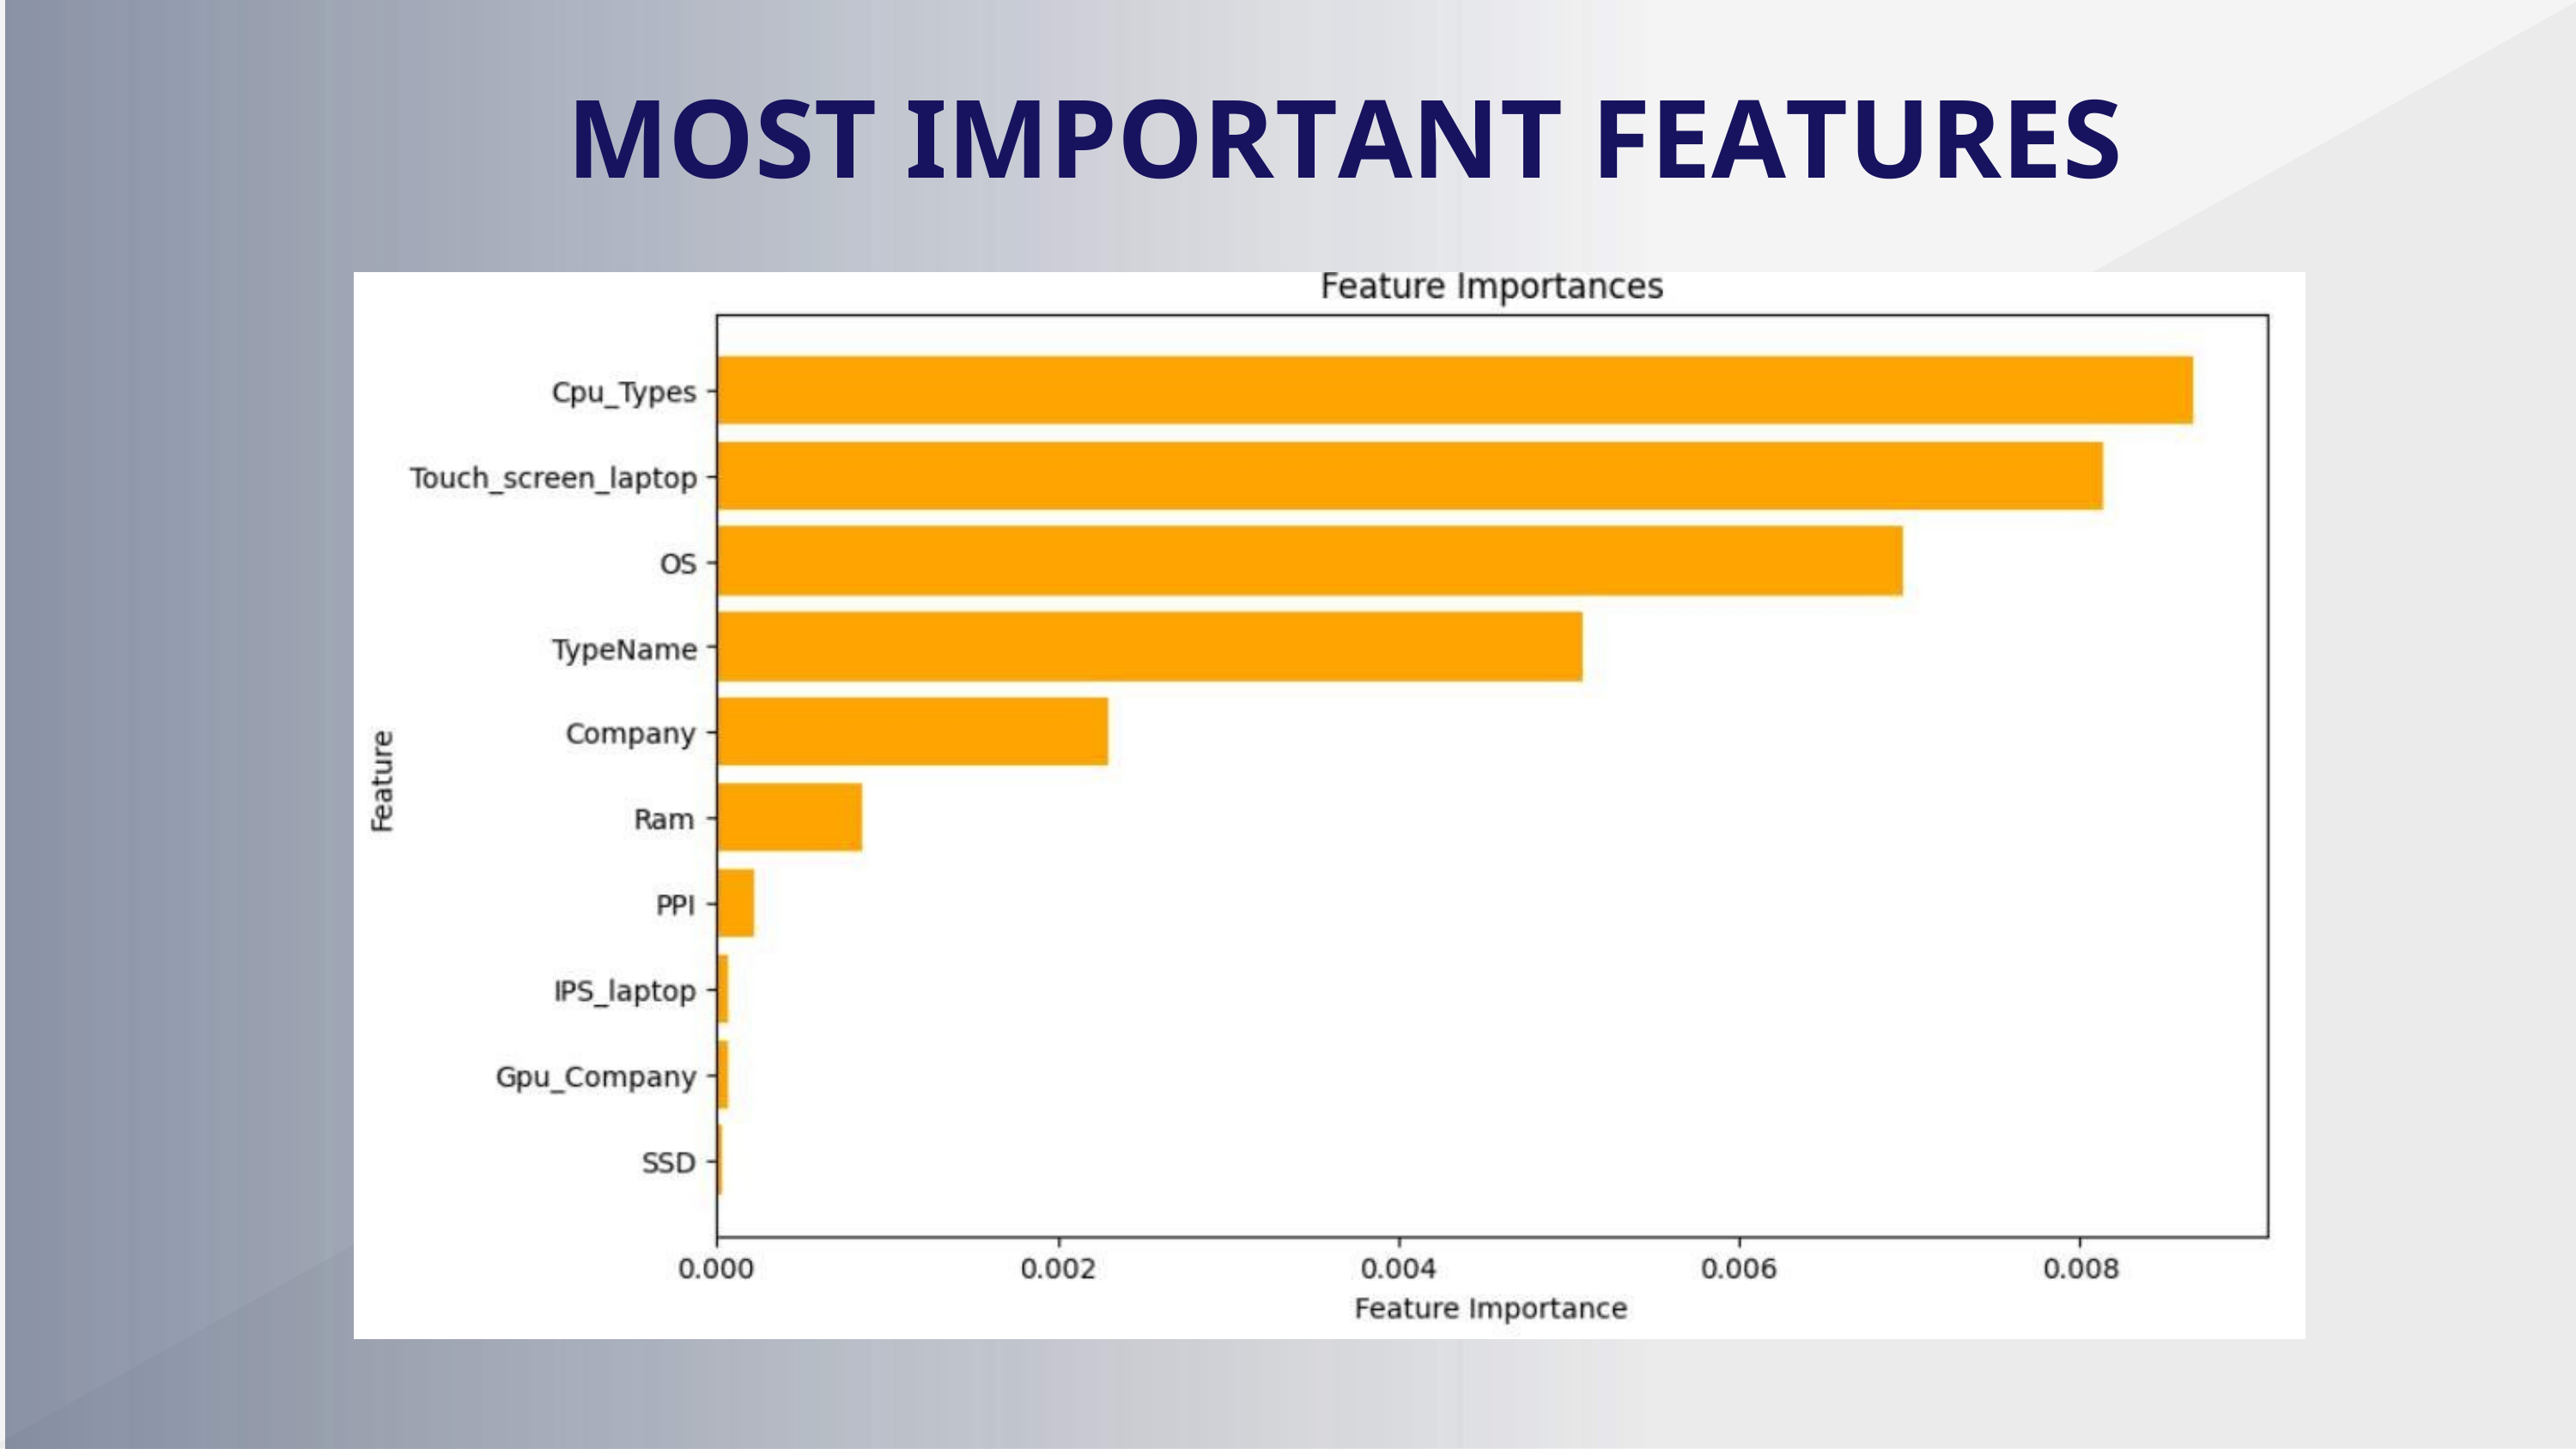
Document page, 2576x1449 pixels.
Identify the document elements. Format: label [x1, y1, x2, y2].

text_box [0, 0, 2576, 1449]
